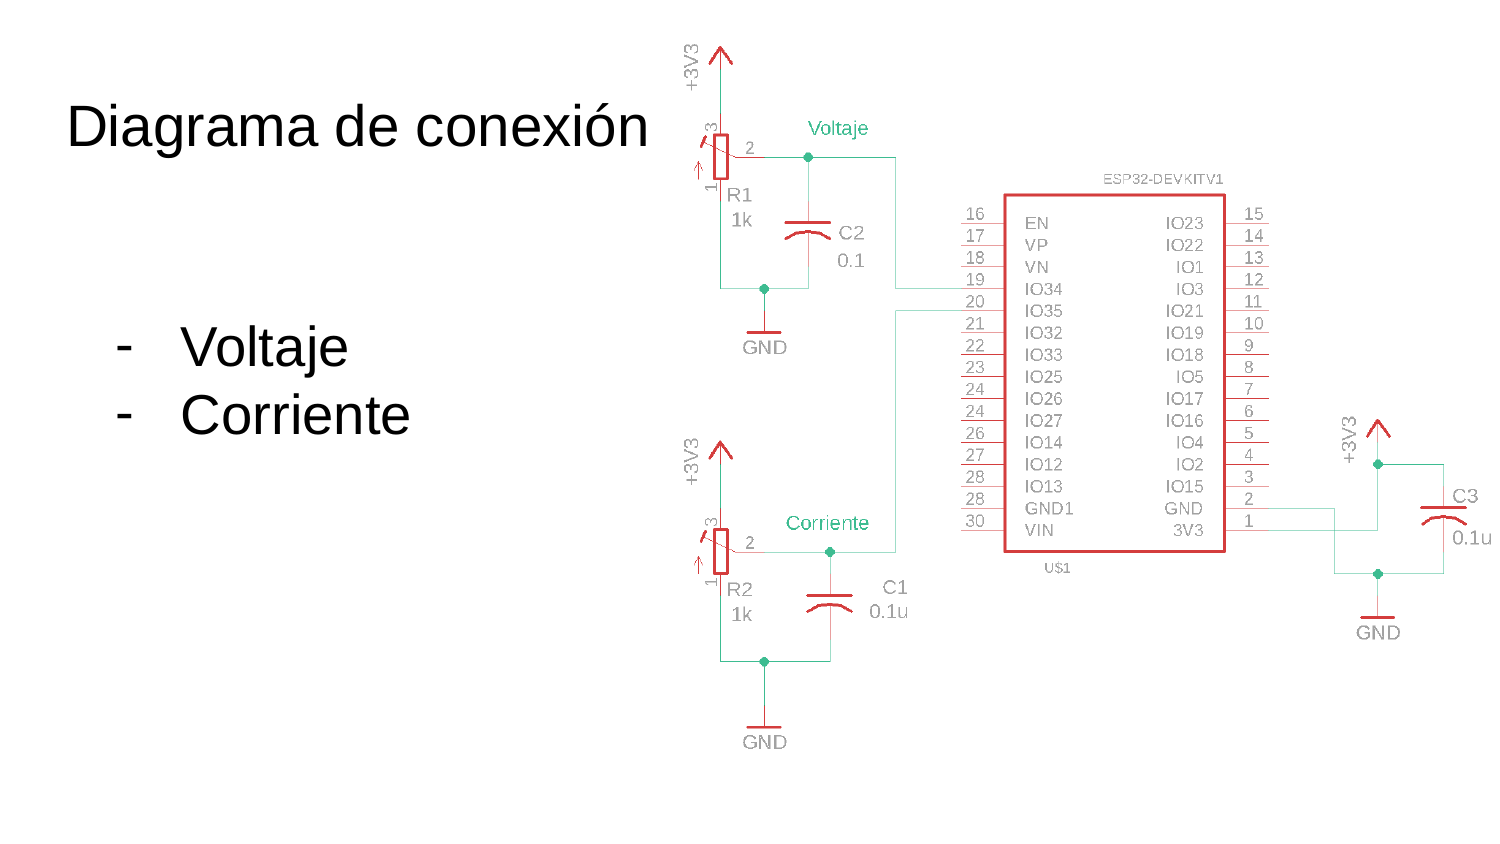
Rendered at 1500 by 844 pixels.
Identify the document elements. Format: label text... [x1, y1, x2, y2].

title Diagrama de conexión [51, 72, 668, 167]
picture [673, 25, 1500, 756]
text_box Voltaje Corriente [90, 295, 562, 657]
